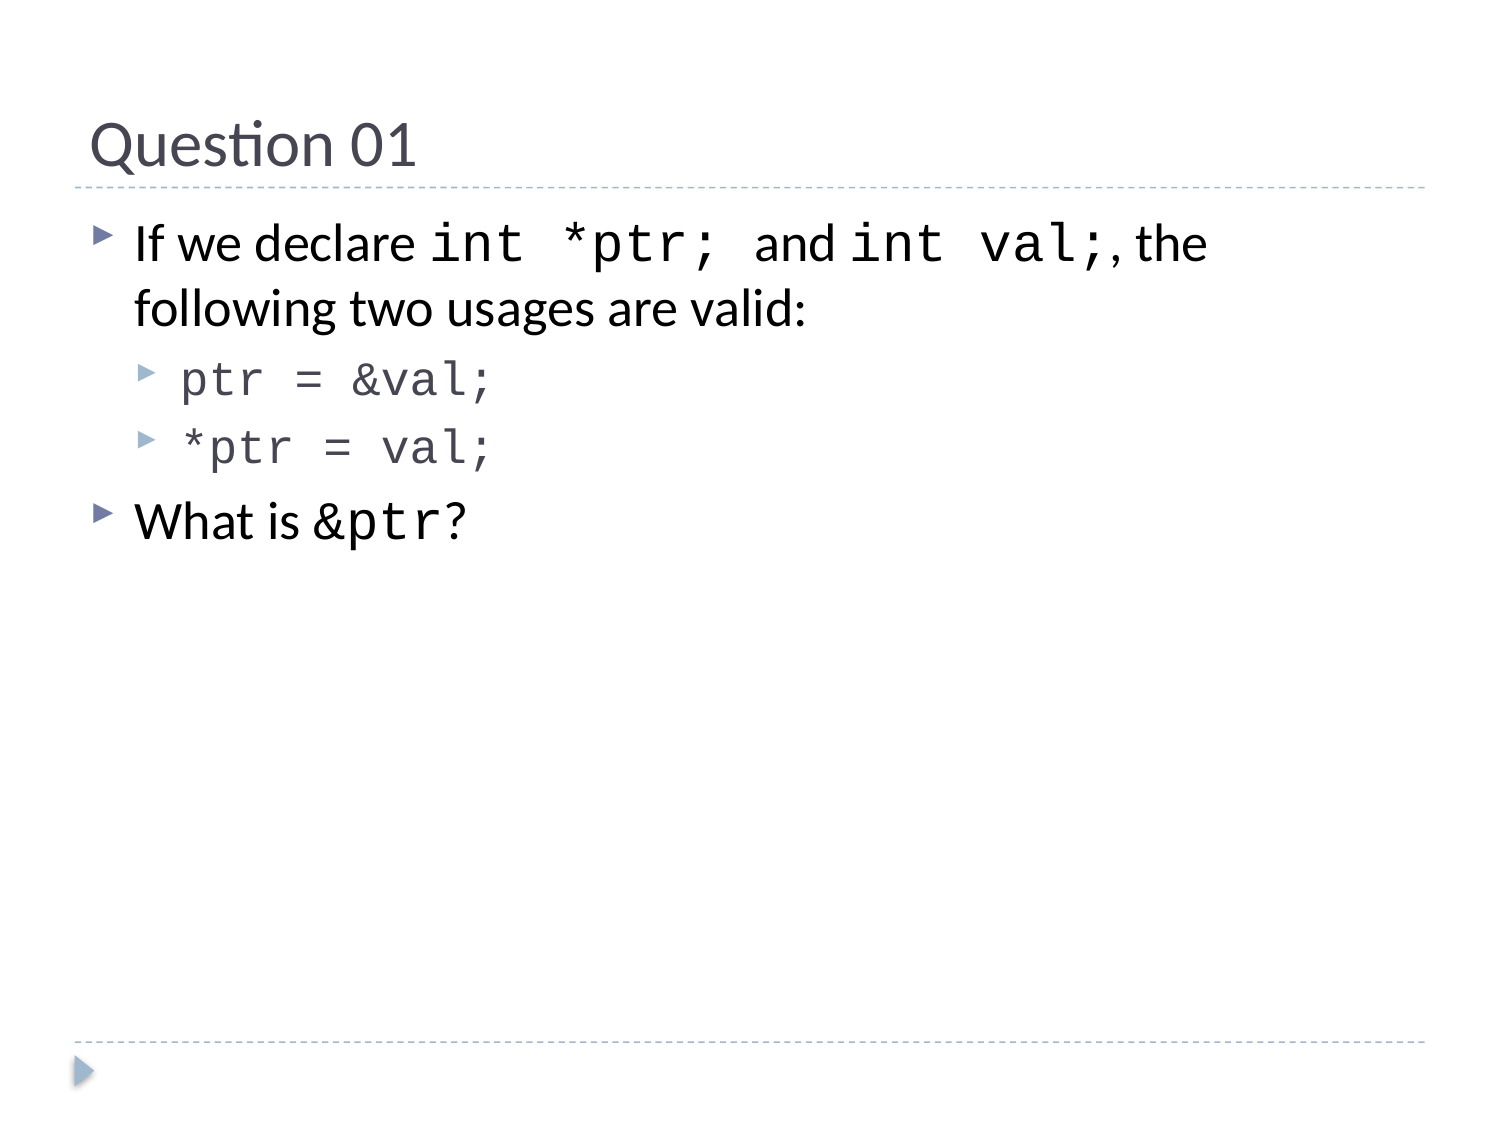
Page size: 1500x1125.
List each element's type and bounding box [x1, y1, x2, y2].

title [75, 24, 1425, 188]
list [75, 200, 1425, 1010]
